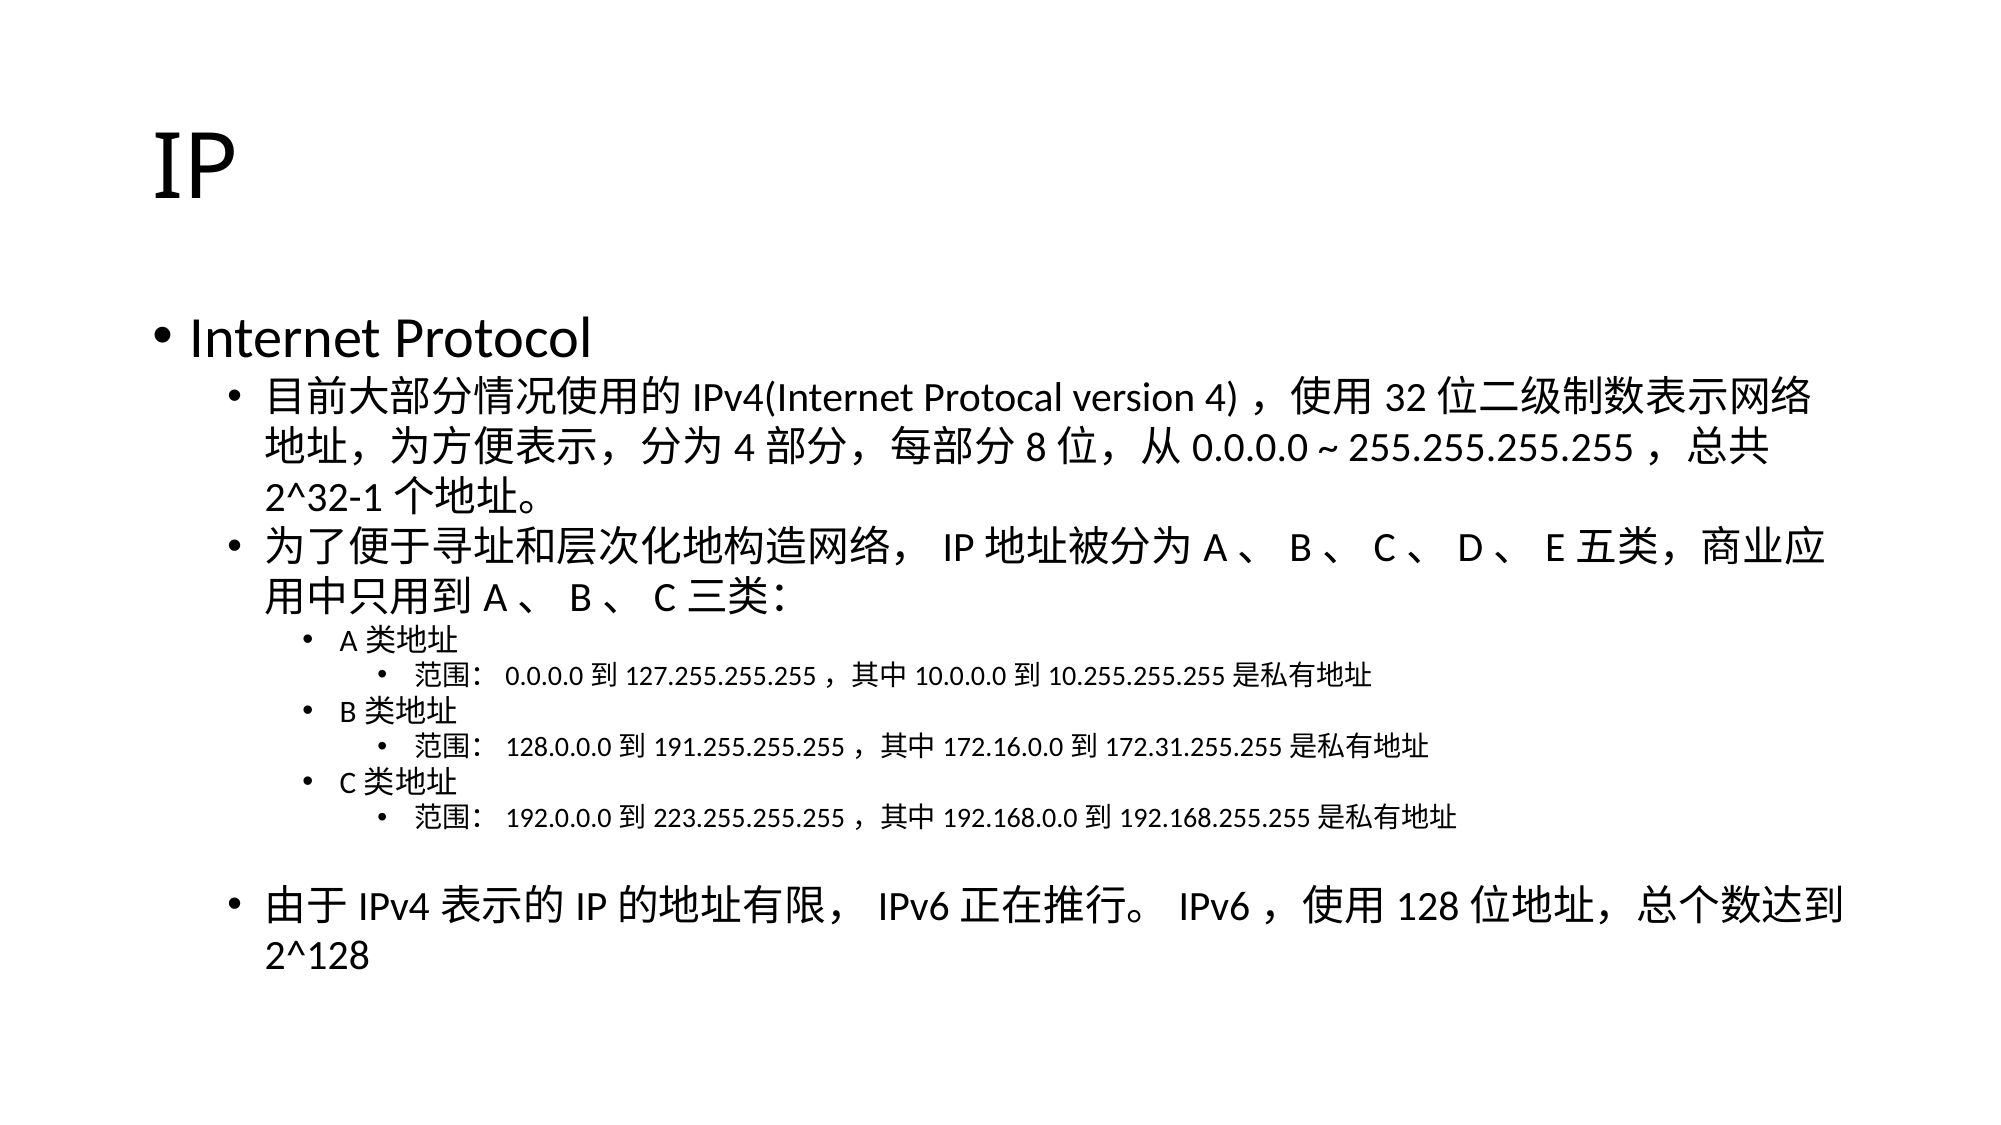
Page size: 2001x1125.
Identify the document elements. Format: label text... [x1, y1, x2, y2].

text_box Internet Protocol 目前大部分情况使用的IPv4(Internet Protocal version 4)，使用32位二级制数表示网络地址，为方便表示，分为4部分，每部分8位，从0.0.0.0 ~ 255.255.255.255，总共2^32-1个地址。 为了便于寻址和层次化地构造网络，IP地址被分为A、B、C、D、E五类，商业应用中只用到A、B、C三类： A类地址 范围：0.0.0.0到127.255.255.255，其中10.0.0.0到10.255.255.255是私有地址 B类地址 范围：128.0.0.0到191.255.255.255，其中172.16.0.0到172.31.255.255是私有地址 C类地址 范围：192.0.0.0到223.255.255.255，其中192.168.0.0到192.168.255.255是私有地址 由于IPv4表示的IP的地址有限，IPv6正在推行。IPv6，使用128位地址，总个数达到2^128 [137, 299, 1863, 1014]
text_box IP [137, 59, 1863, 278]
